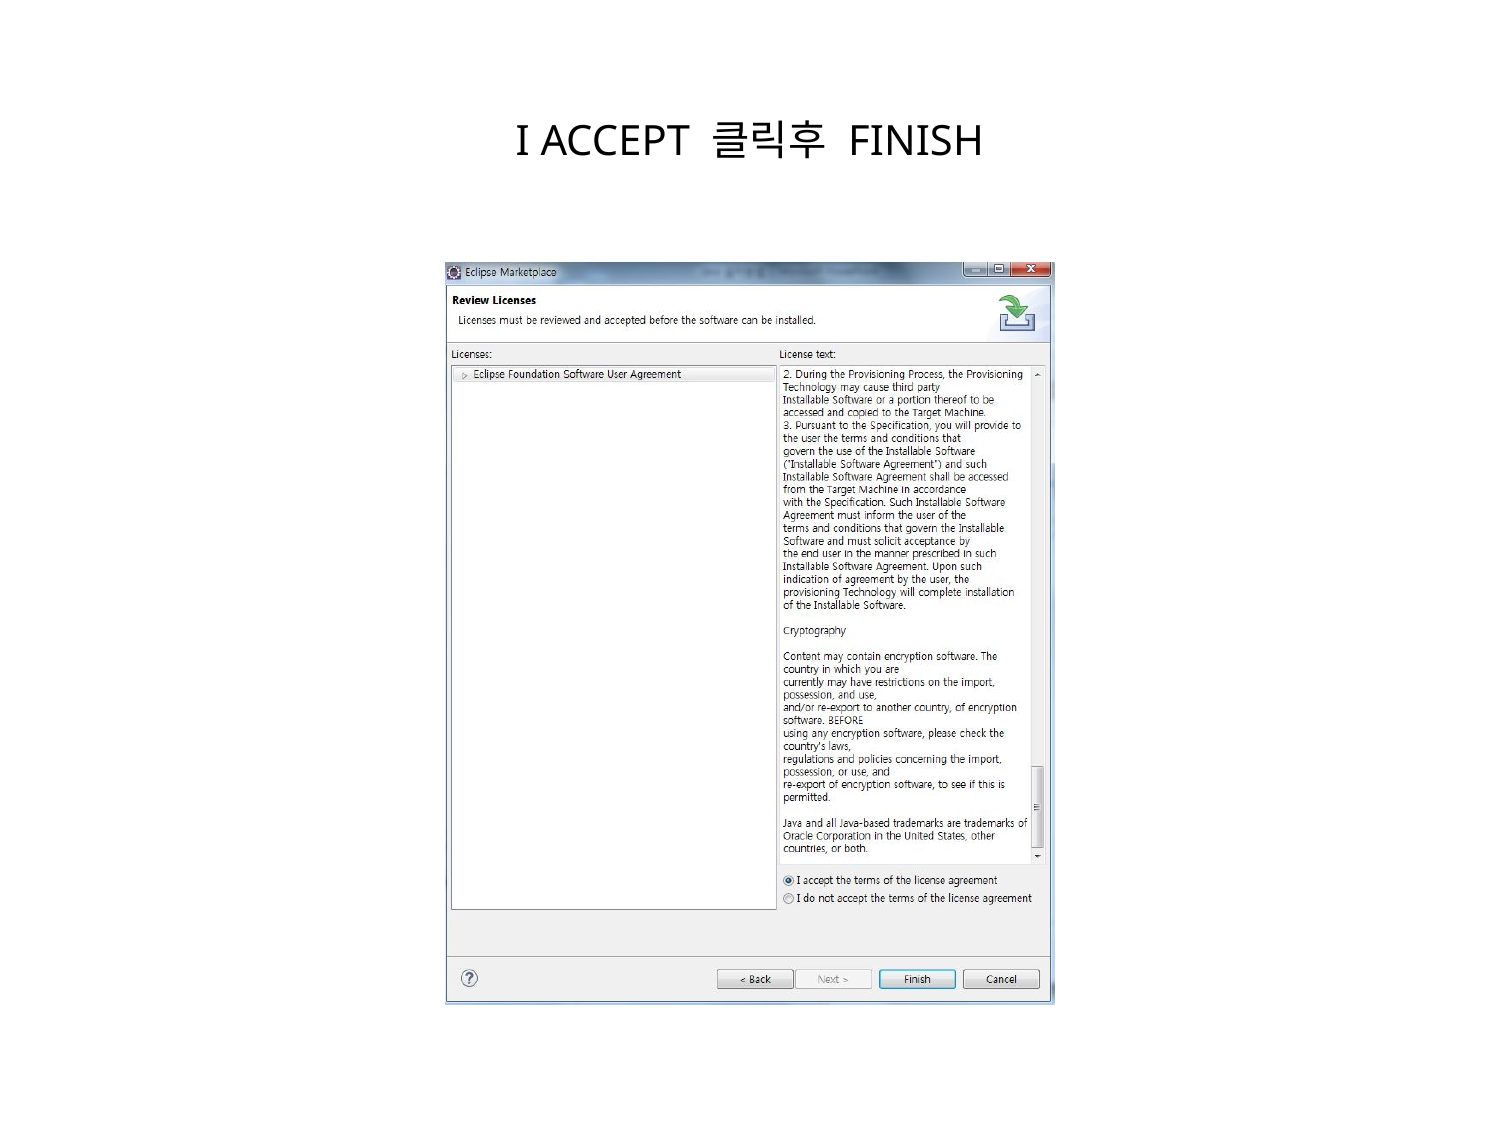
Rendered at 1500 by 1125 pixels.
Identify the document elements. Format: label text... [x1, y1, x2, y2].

title I ACCEPT 클릭후 FINISH [75, 45, 1425, 233]
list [445, 262, 1055, 1006]
